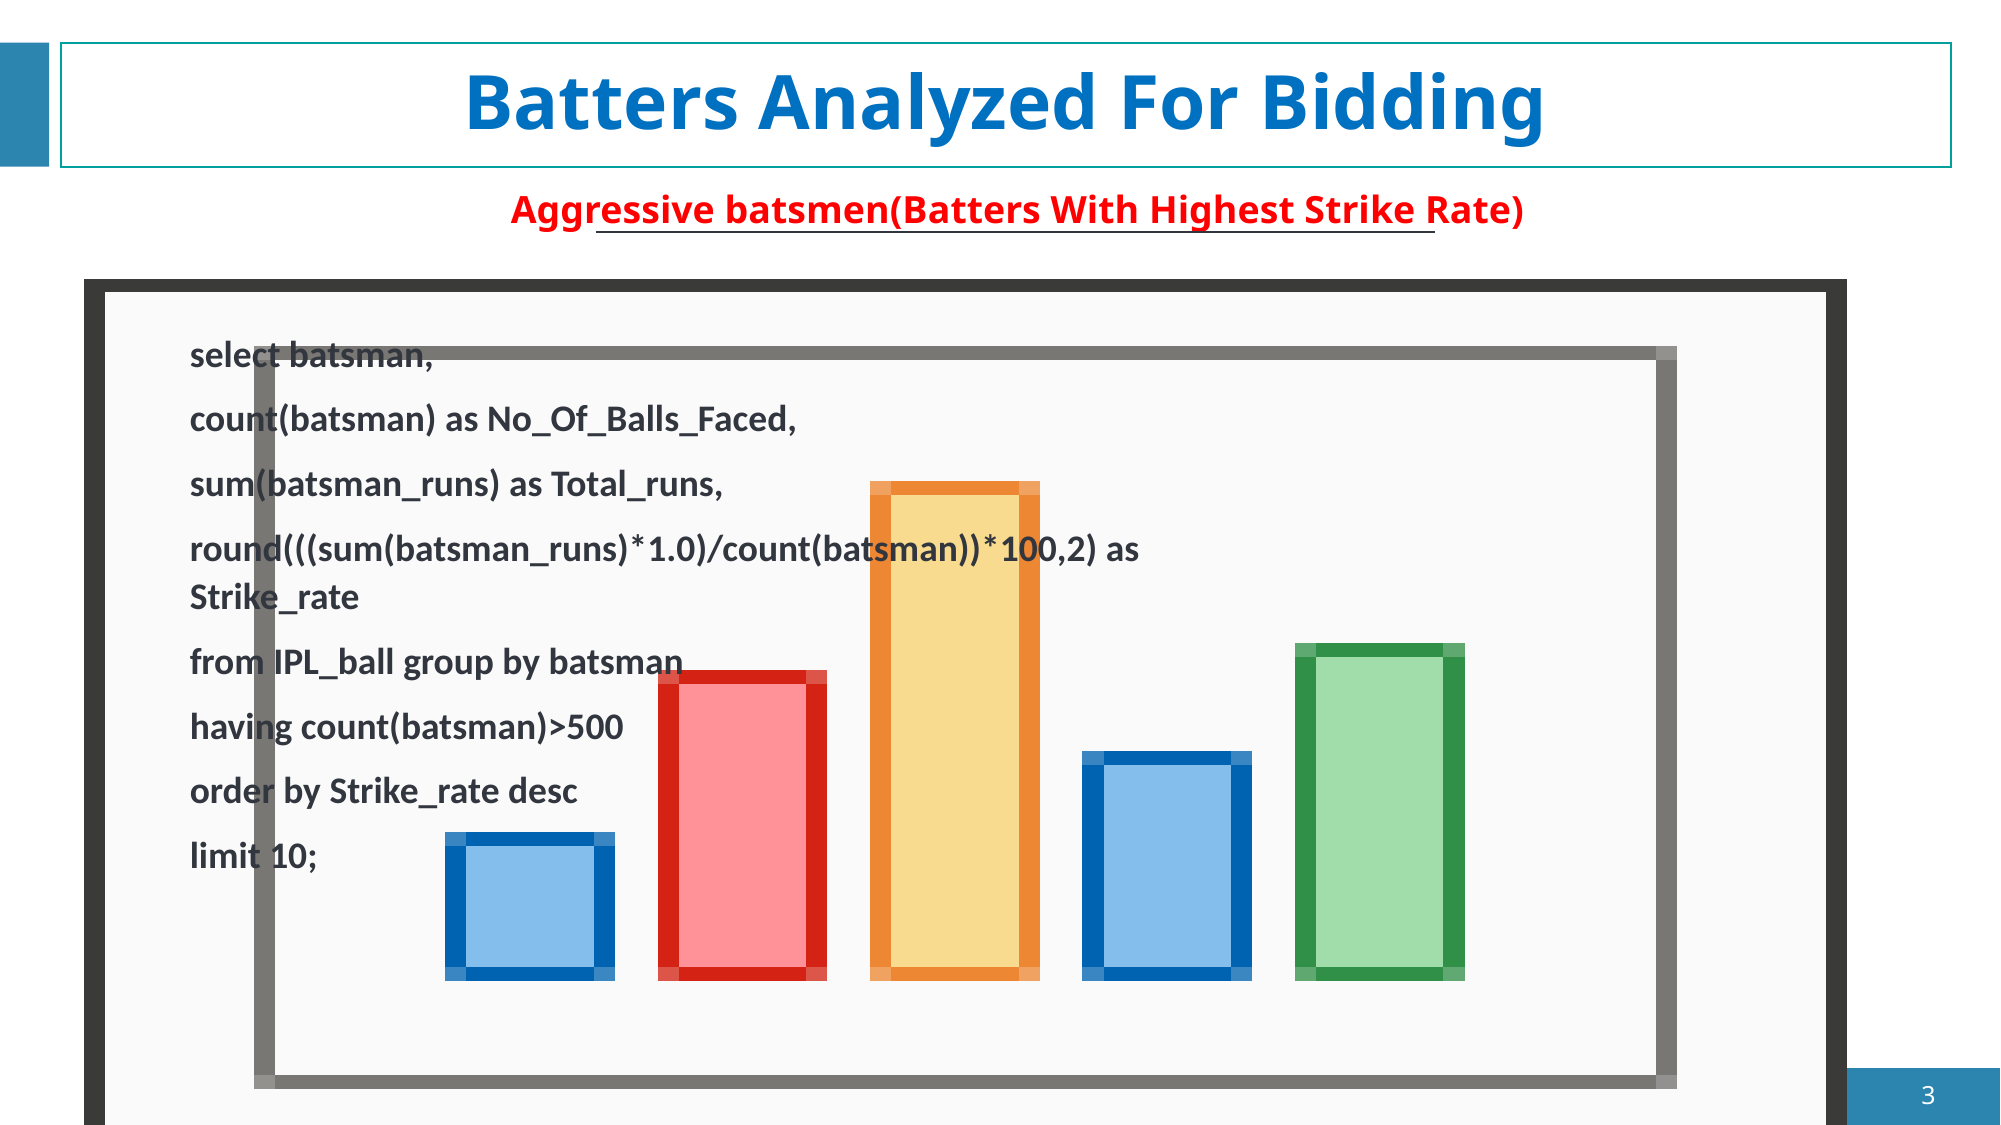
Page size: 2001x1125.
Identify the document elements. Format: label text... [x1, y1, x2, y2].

text_box select batsman, count(batsman) as No_Of_Balls_Faced, sum(batsman_runs) as Total_runs, round(((sum(batsman_runs)*1.0)/count(batsman))*100,2) as Strike_rate from IPL_ball group by batsman having count(batsman)>500 order by Strike_rate desc limit 10; [174, 319, 1175, 884]
title Batters Analyzed For Bidding [60, 42, 1952, 168]
text_box [21, 239, 1911, 1125]
text_box Aggressive batsmen(Batters With Highest Strike Rate) [97, 178, 1939, 239]
slide_number 3 [1911, 1079, 1951, 1114]
